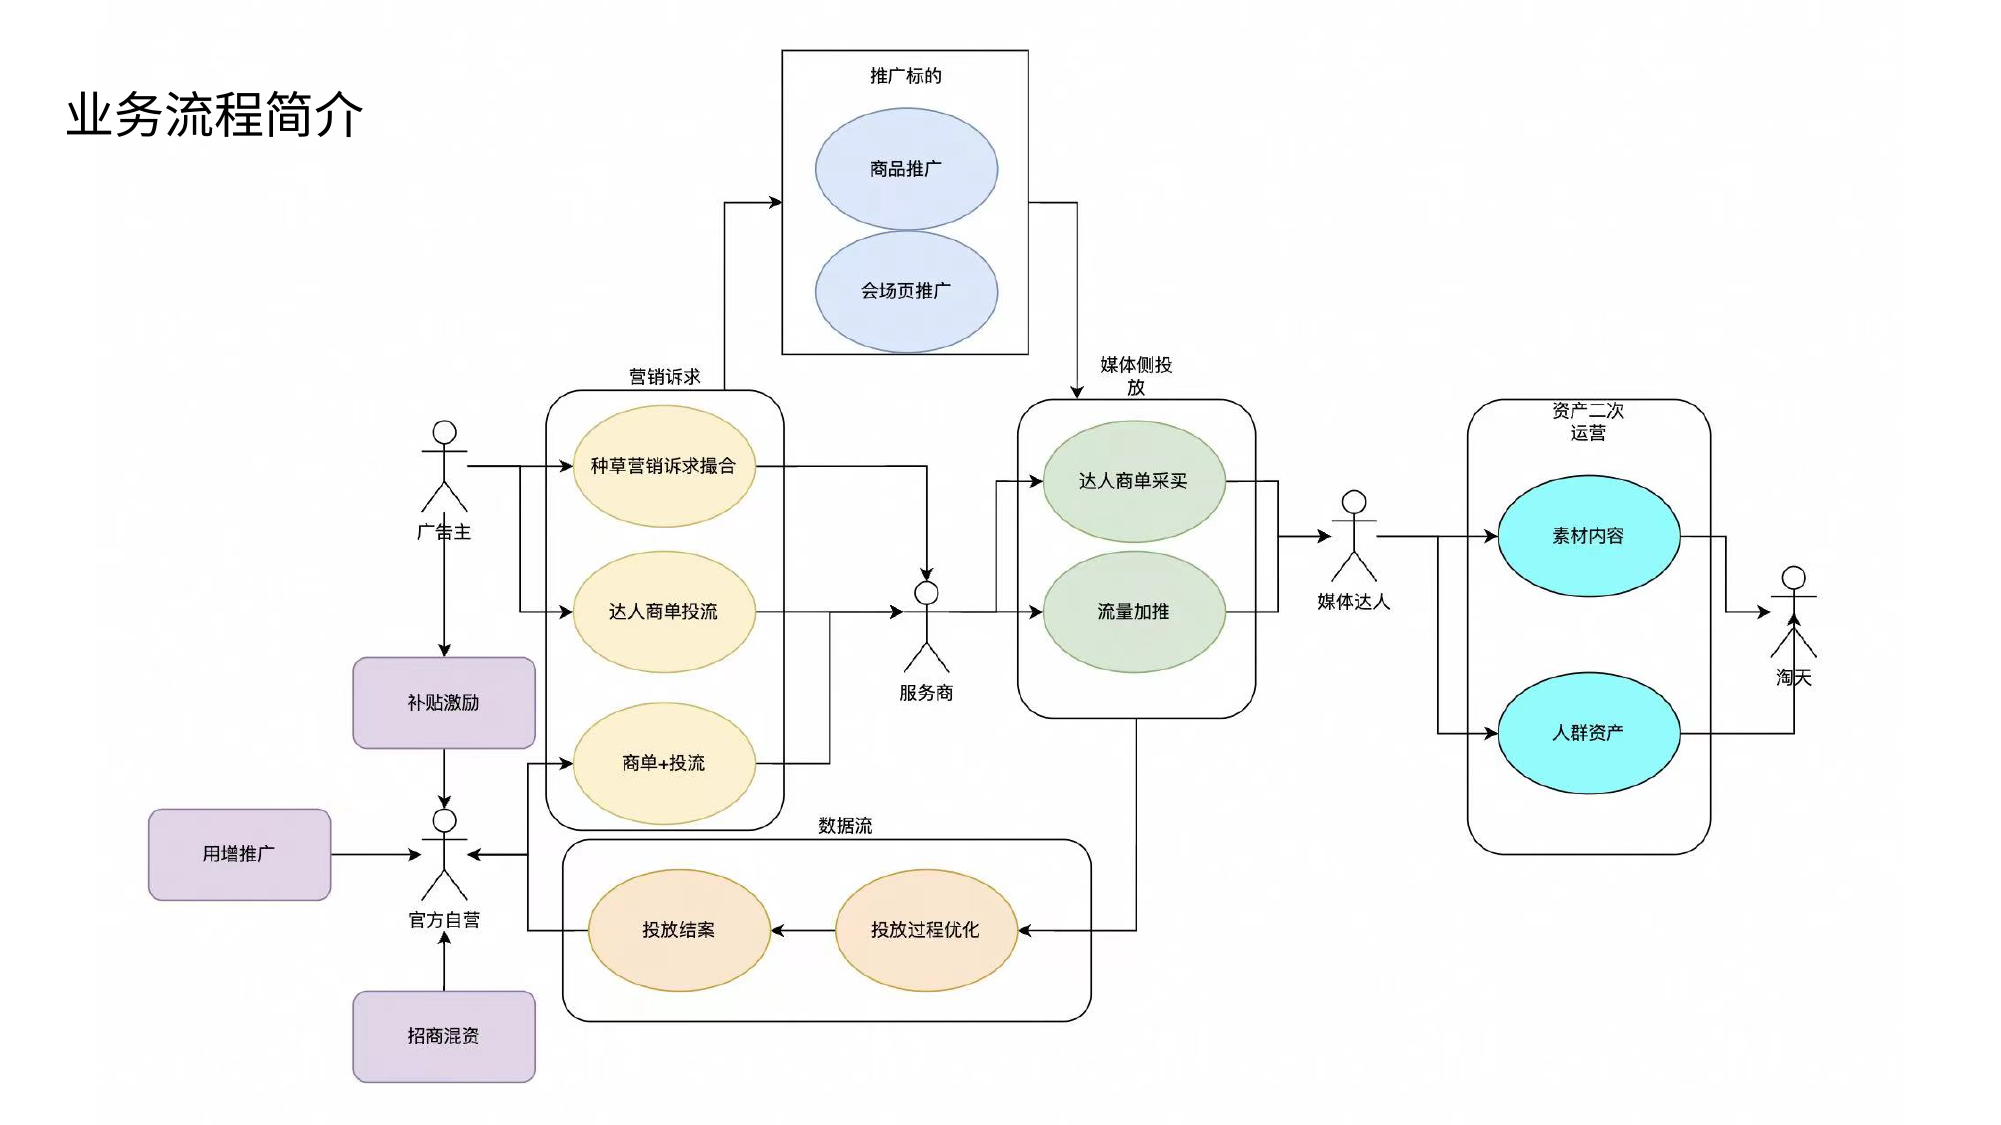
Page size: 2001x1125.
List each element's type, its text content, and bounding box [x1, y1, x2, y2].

picture [96, 0, 1904, 1125]
text_box 业务流程简介 [49, 75, 96, 151]
